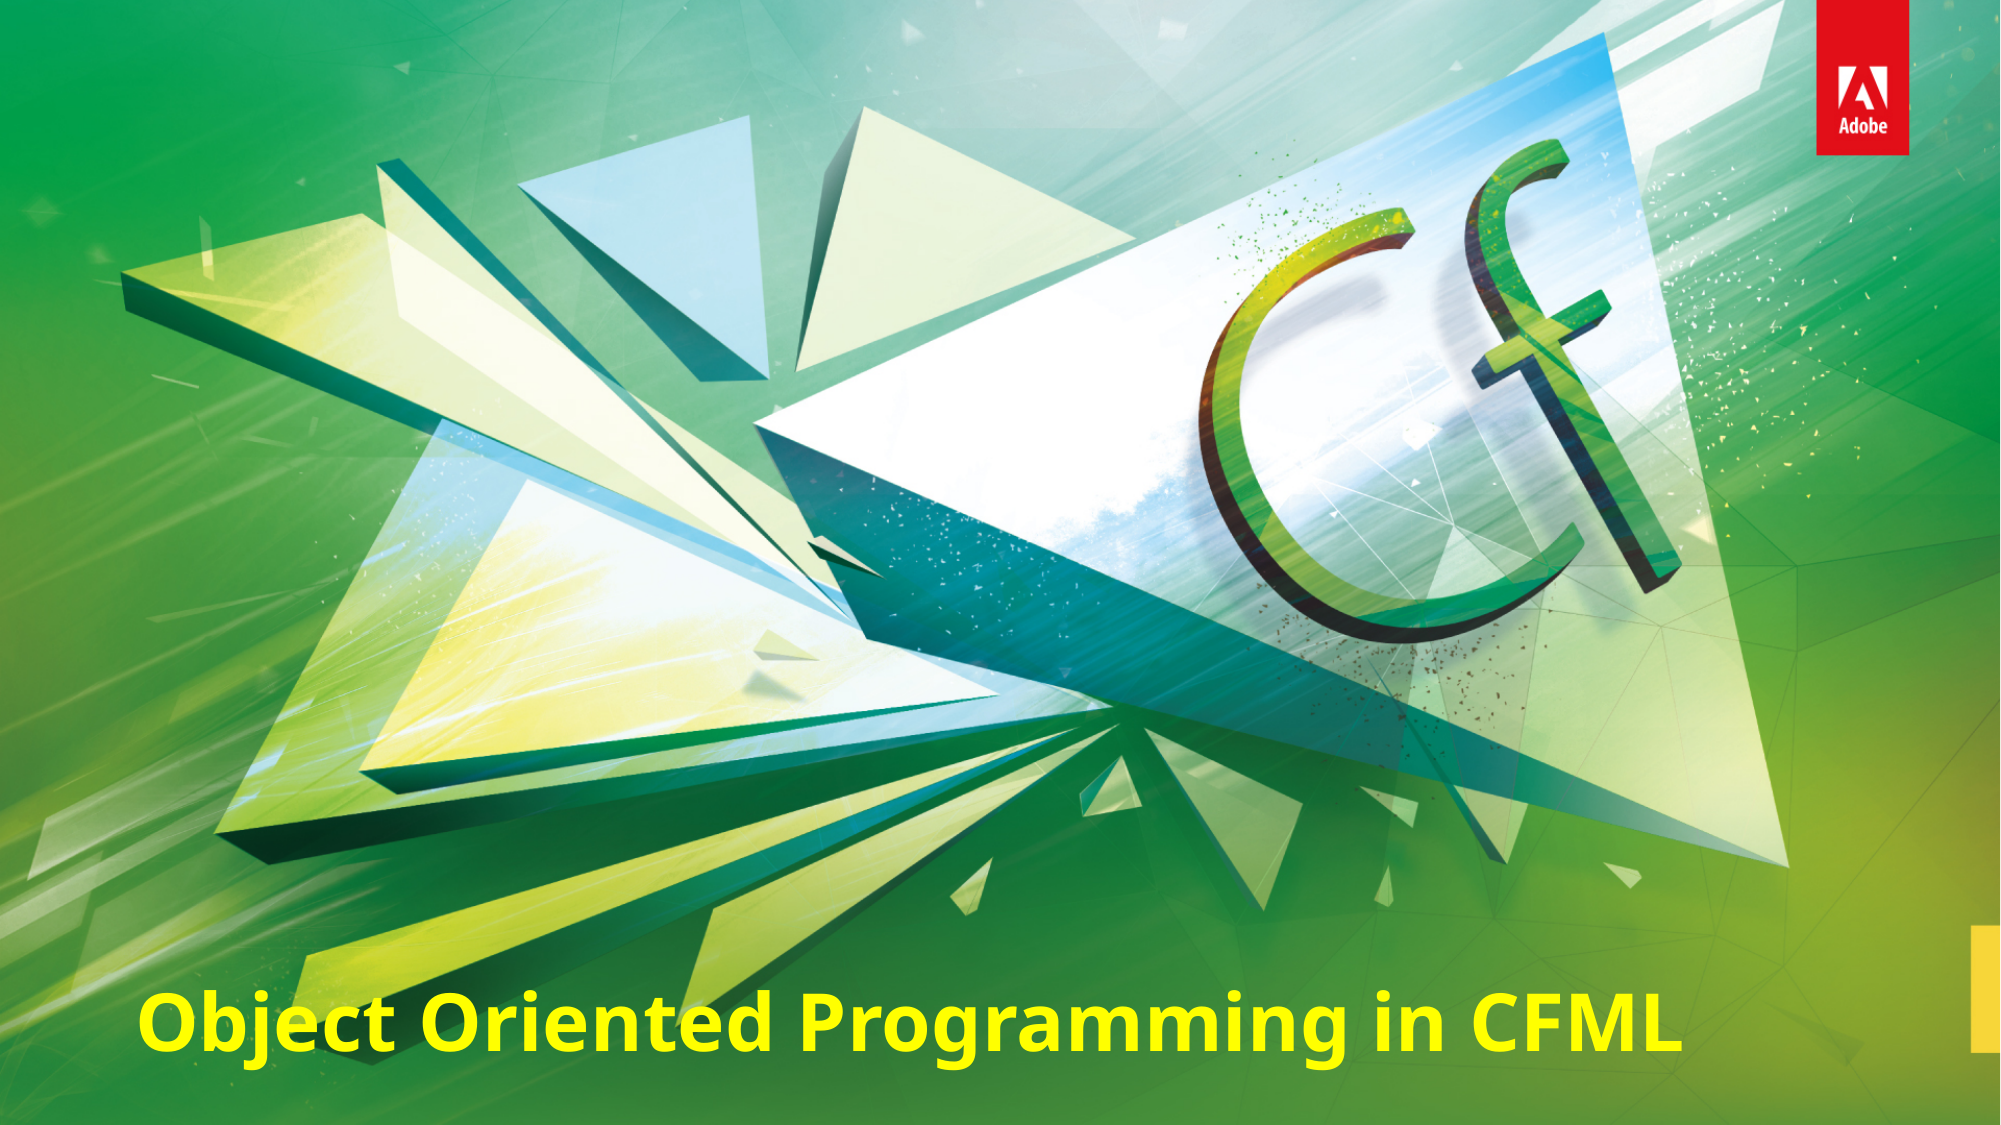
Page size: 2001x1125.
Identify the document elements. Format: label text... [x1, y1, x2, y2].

picture [0, 0, 2001, 1125]
text_box Object Oriented Programming in CFML [120, 937, 1995, 1106]
